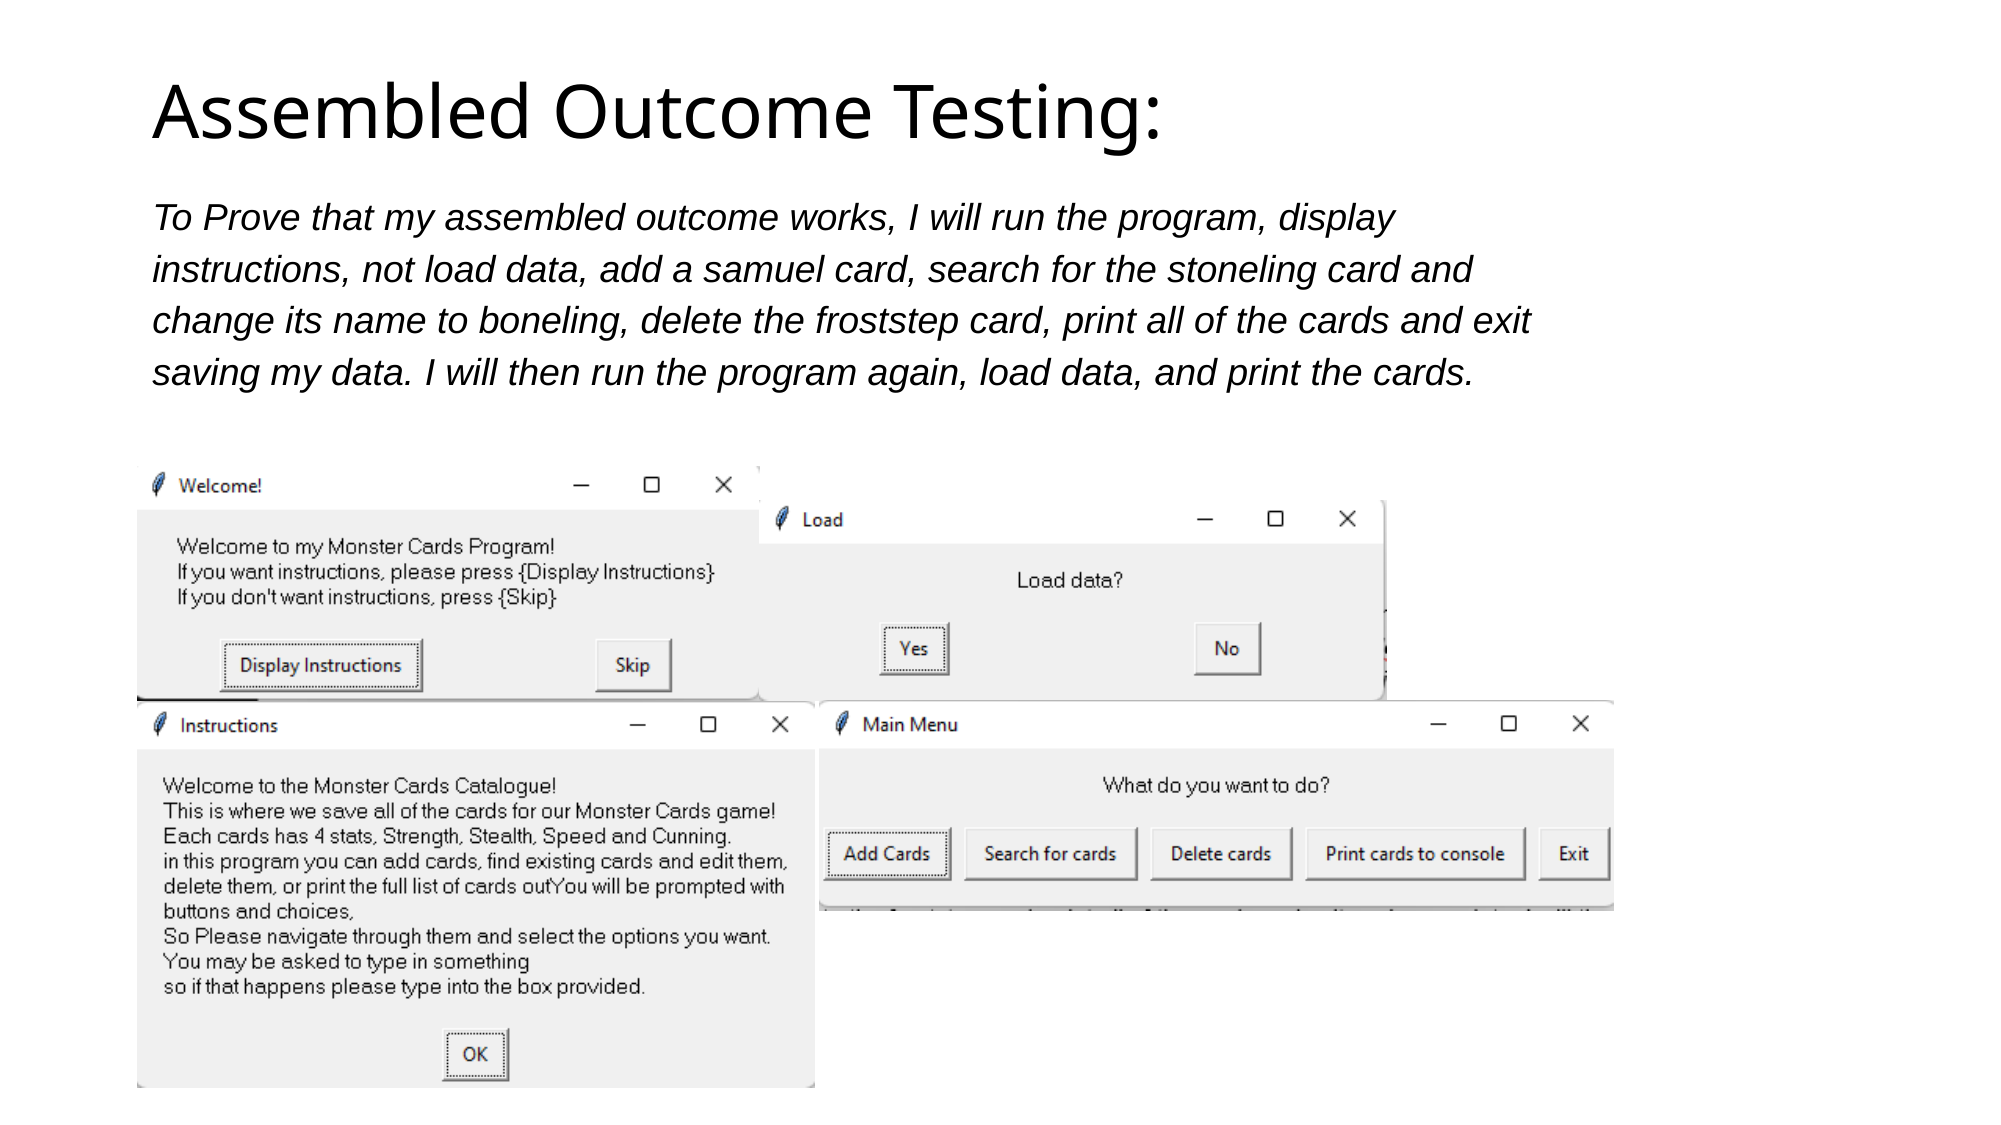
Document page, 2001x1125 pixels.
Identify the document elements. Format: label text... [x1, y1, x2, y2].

text_box To Prove that my assembled outcome works, I will run the program, display instructions, not load data, add a samuel card, search for the stoneling card and change its name to boneling, delete the froststep card, print all of the cards and exit saving my data. I will then run the program again, load data, and print the cards. [137, 178, 1576, 401]
picture [137, 466, 1614, 1088]
title Assembled Outcome Testing: [137, 66, 1863, 163]
